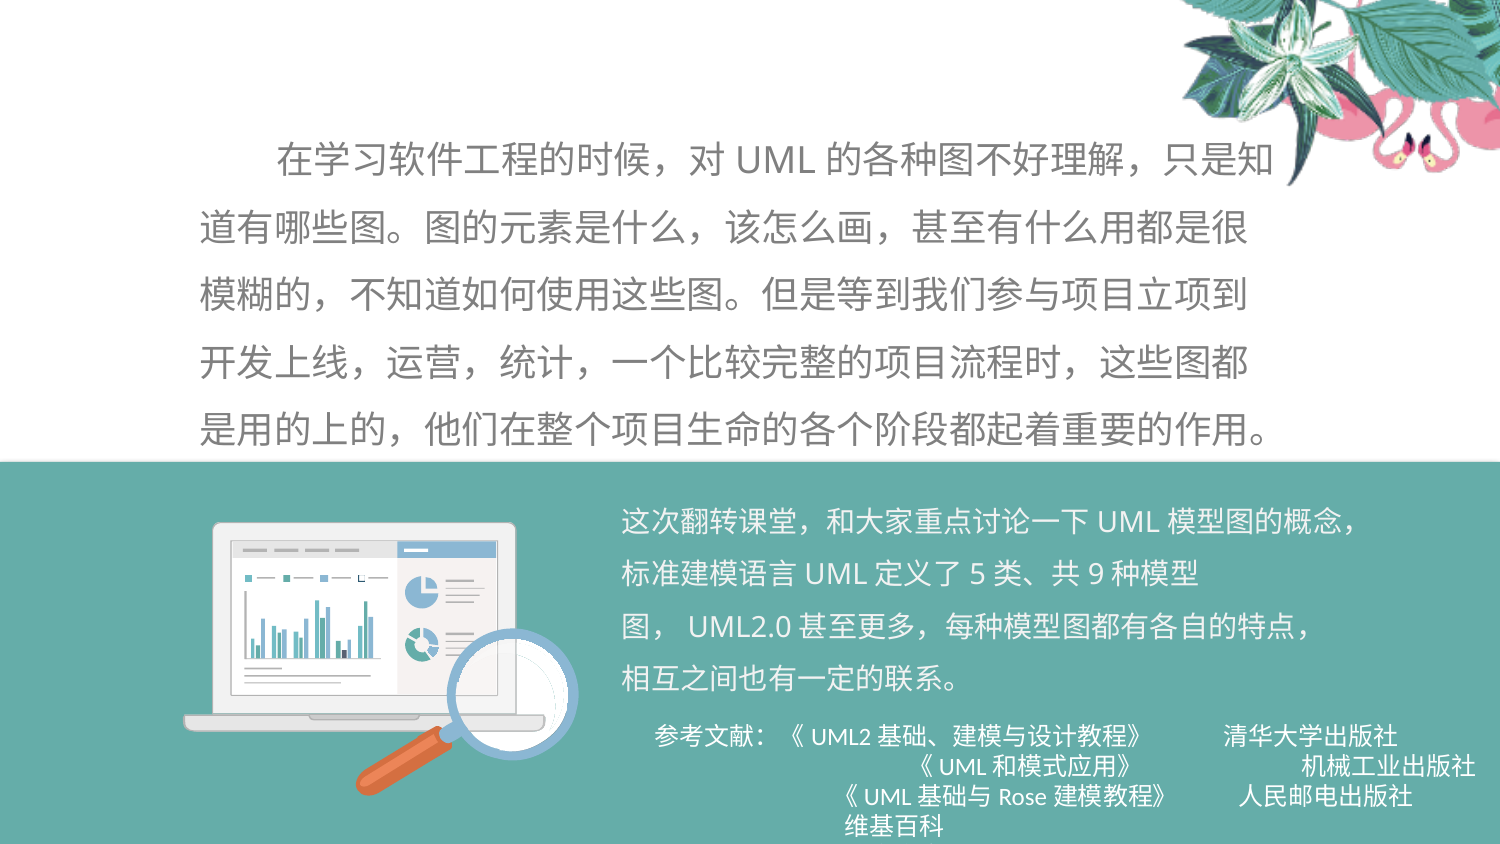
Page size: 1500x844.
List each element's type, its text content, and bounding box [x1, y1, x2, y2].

text_box 参考文献：《UML2基础、建模与设计教程》 清华大学出版社 《UML和模式应用》 机械工业出版社 《UML基础与Rose建模教程》 人民邮电出版社 维基百科 博客文章 [640, 713, 1500, 844]
picture [1057, 0, 1500, 355]
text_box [182, 521, 582, 798]
text_box 在学习软件工程的时候，对UML的各种图不好理解，只是知道有哪些图。图的元素是什么，该怎么画，甚至有什么用都是很模糊的，不知道如何使用这些图。但是等到我们参与项目立项到开发上线，运营，统计，一个比较完整的项目流程时，这些图都是用的上的，他们在整个项目生命的各个阶段都起着重要的作用。 [184, 106, 1294, 459]
text_box 这次翻转课堂，和大家重点讨论一下UML模型图的概念，标准建模语言UML定义了5类、共9种模型图，UML2.0甚至更多，每种模型图都有各自的特点，相互之间也有一定的联系。 [607, 478, 1361, 703]
text_box [0, 461, 1500, 844]
